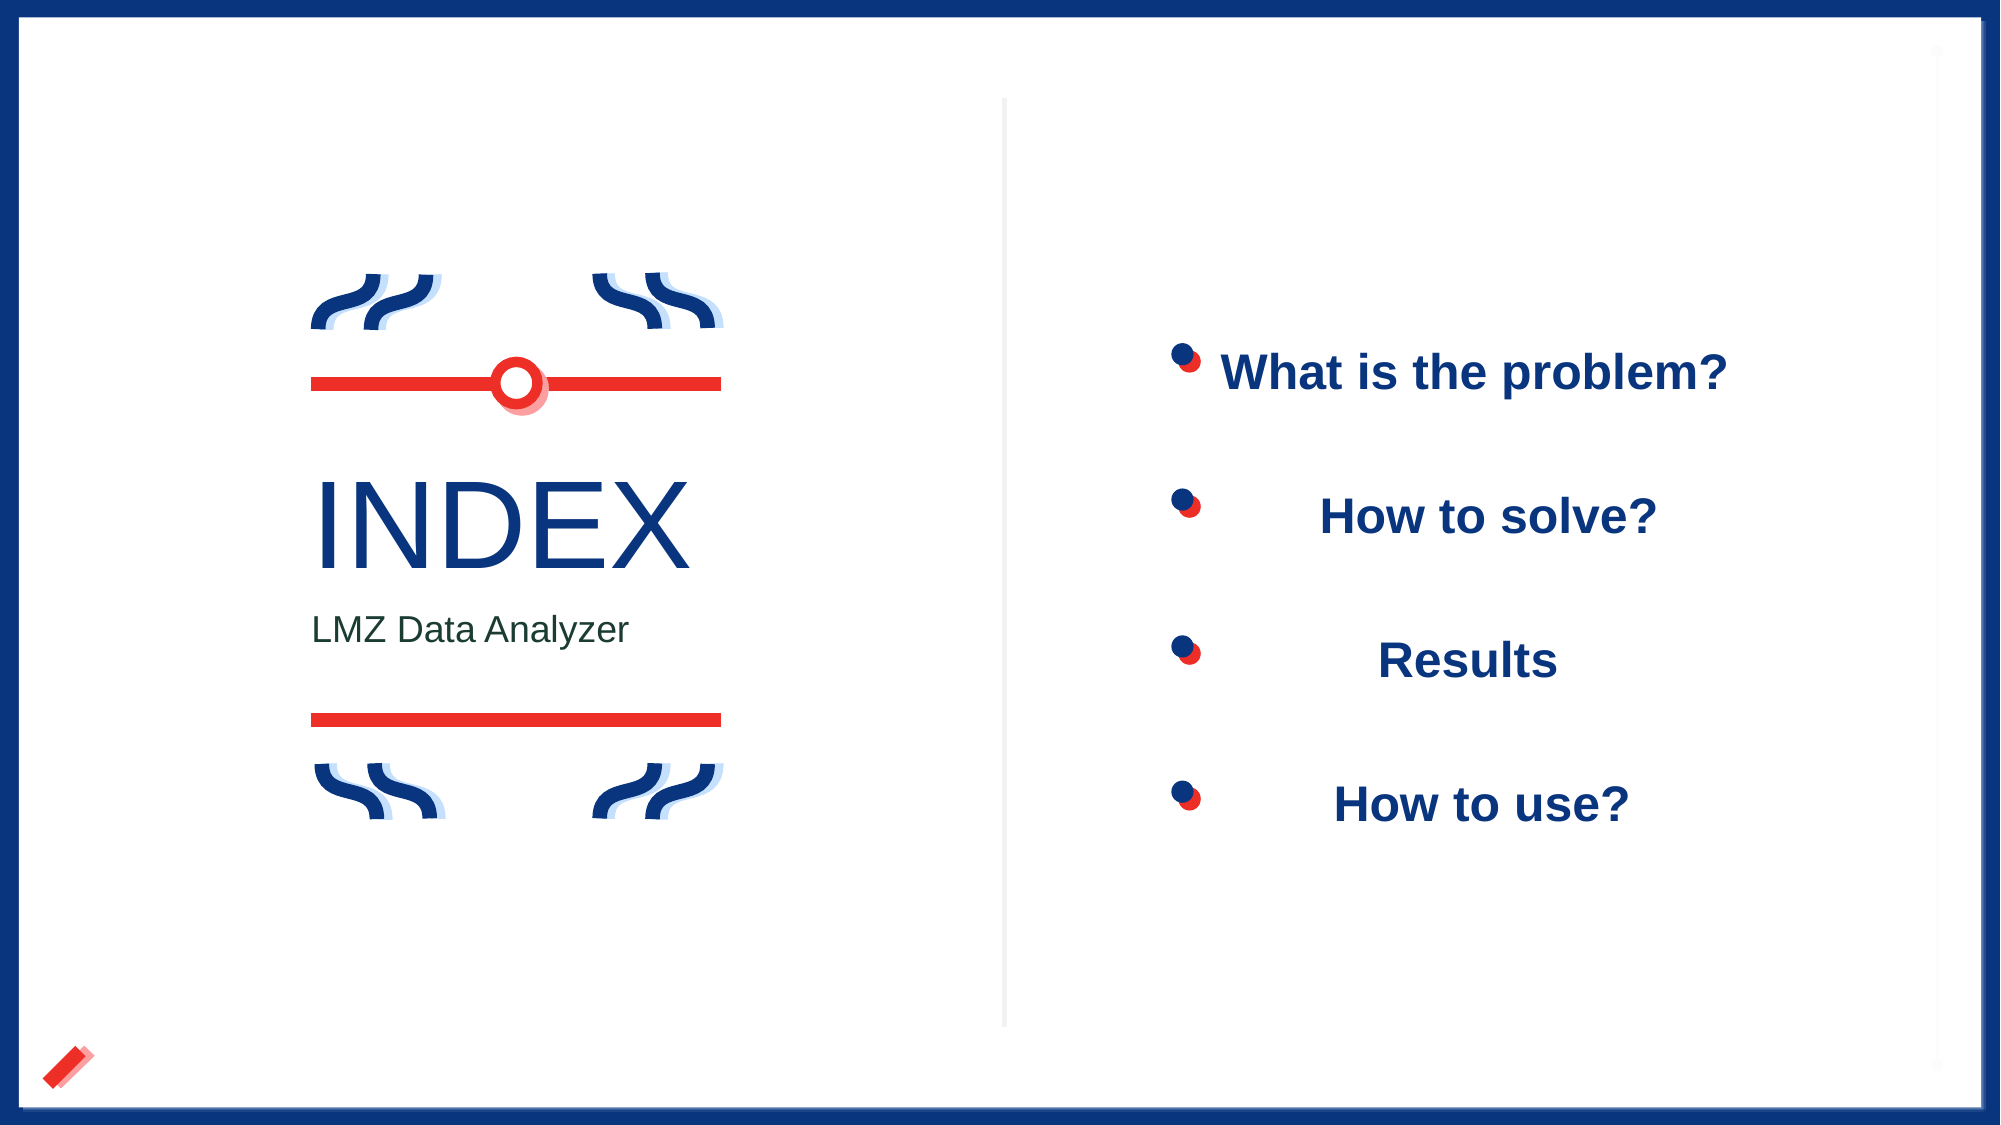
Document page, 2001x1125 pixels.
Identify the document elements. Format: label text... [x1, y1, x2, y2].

list What is the problem? How to solve? Results How to use? [1147, 296, 1789, 862]
list LMZ Data Analyzer [311, 597, 722, 649]
text_box [1171, 780, 1194, 803]
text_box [47, 1050, 81, 1084]
text_box [1171, 343, 1194, 366]
text_box [1171, 635, 1194, 658]
text_box [1171, 488, 1194, 511]
subtitle INDEX [311, 457, 722, 550]
